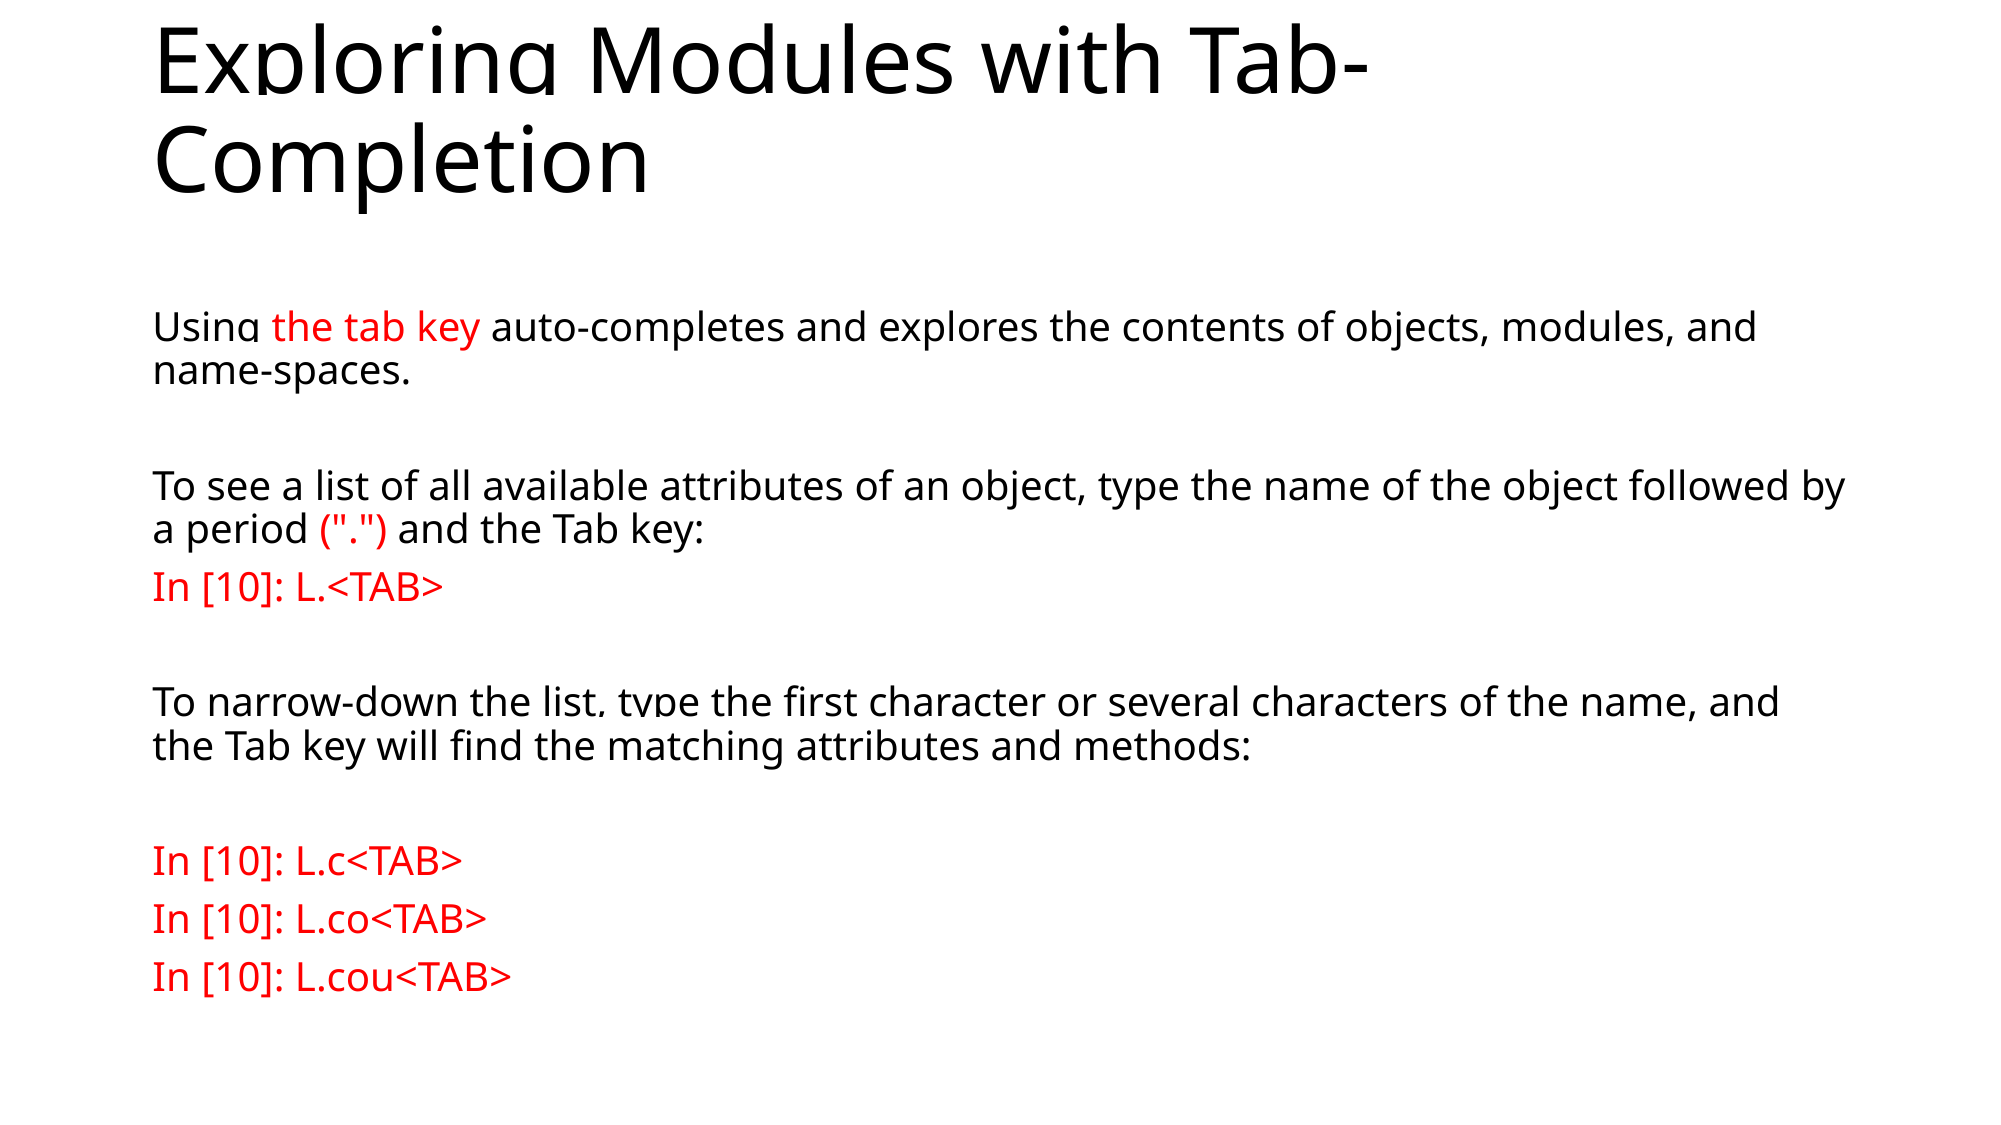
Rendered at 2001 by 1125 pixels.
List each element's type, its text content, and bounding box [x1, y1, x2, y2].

title Exploring Modules with Tab-Completion [137, 59, 1863, 278]
list Using the tab key auto-completes and explores the contents of objects, modules, and name-spaces. To see a list of all available attributes of an object, type the name of the object followed by a period (".") and the Tab key: In [10]: L.<TAB> To narrow-down the list, type the first character or several characters of the name, and the Tab key will find the matching attributes and methods: In [10]: L.c<TAB> In [10]: L.co<TAB> In [10]: L.cou<TAB> [137, 299, 1863, 1014]
